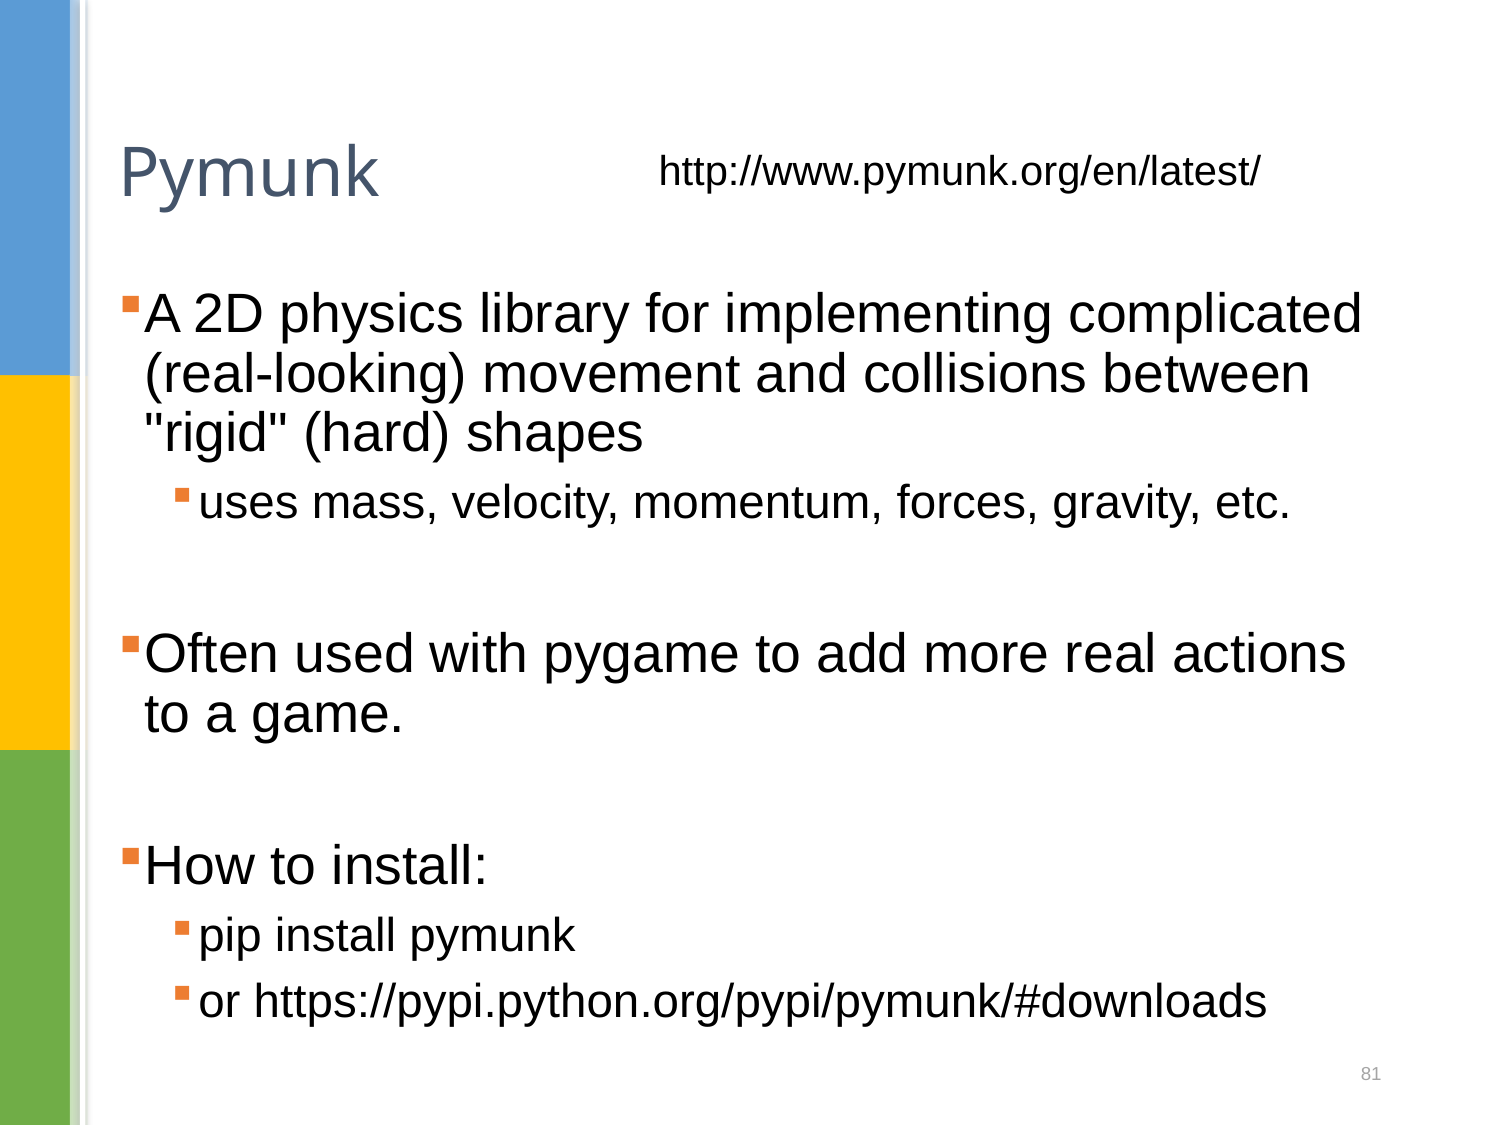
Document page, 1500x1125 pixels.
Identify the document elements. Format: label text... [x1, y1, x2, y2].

list A 2D physics library for implementing complicated (real-looking) movement and collisions between "rigid" (hard) shapes uses mass, velocity, momentum, forces, gravity, etc. Often used with pygame to add more real actions to a game. How to install: pip install pymunk or https://pypi.python.org/pypi/pymunk/#downloads [103, 277, 1397, 1043]
slide_number 81 [993, 1042, 1397, 1103]
text_box http://www.pymunk.org/en/latest/ [643, 135, 1344, 201]
title Pymunk [103, 59, 455, 278]
